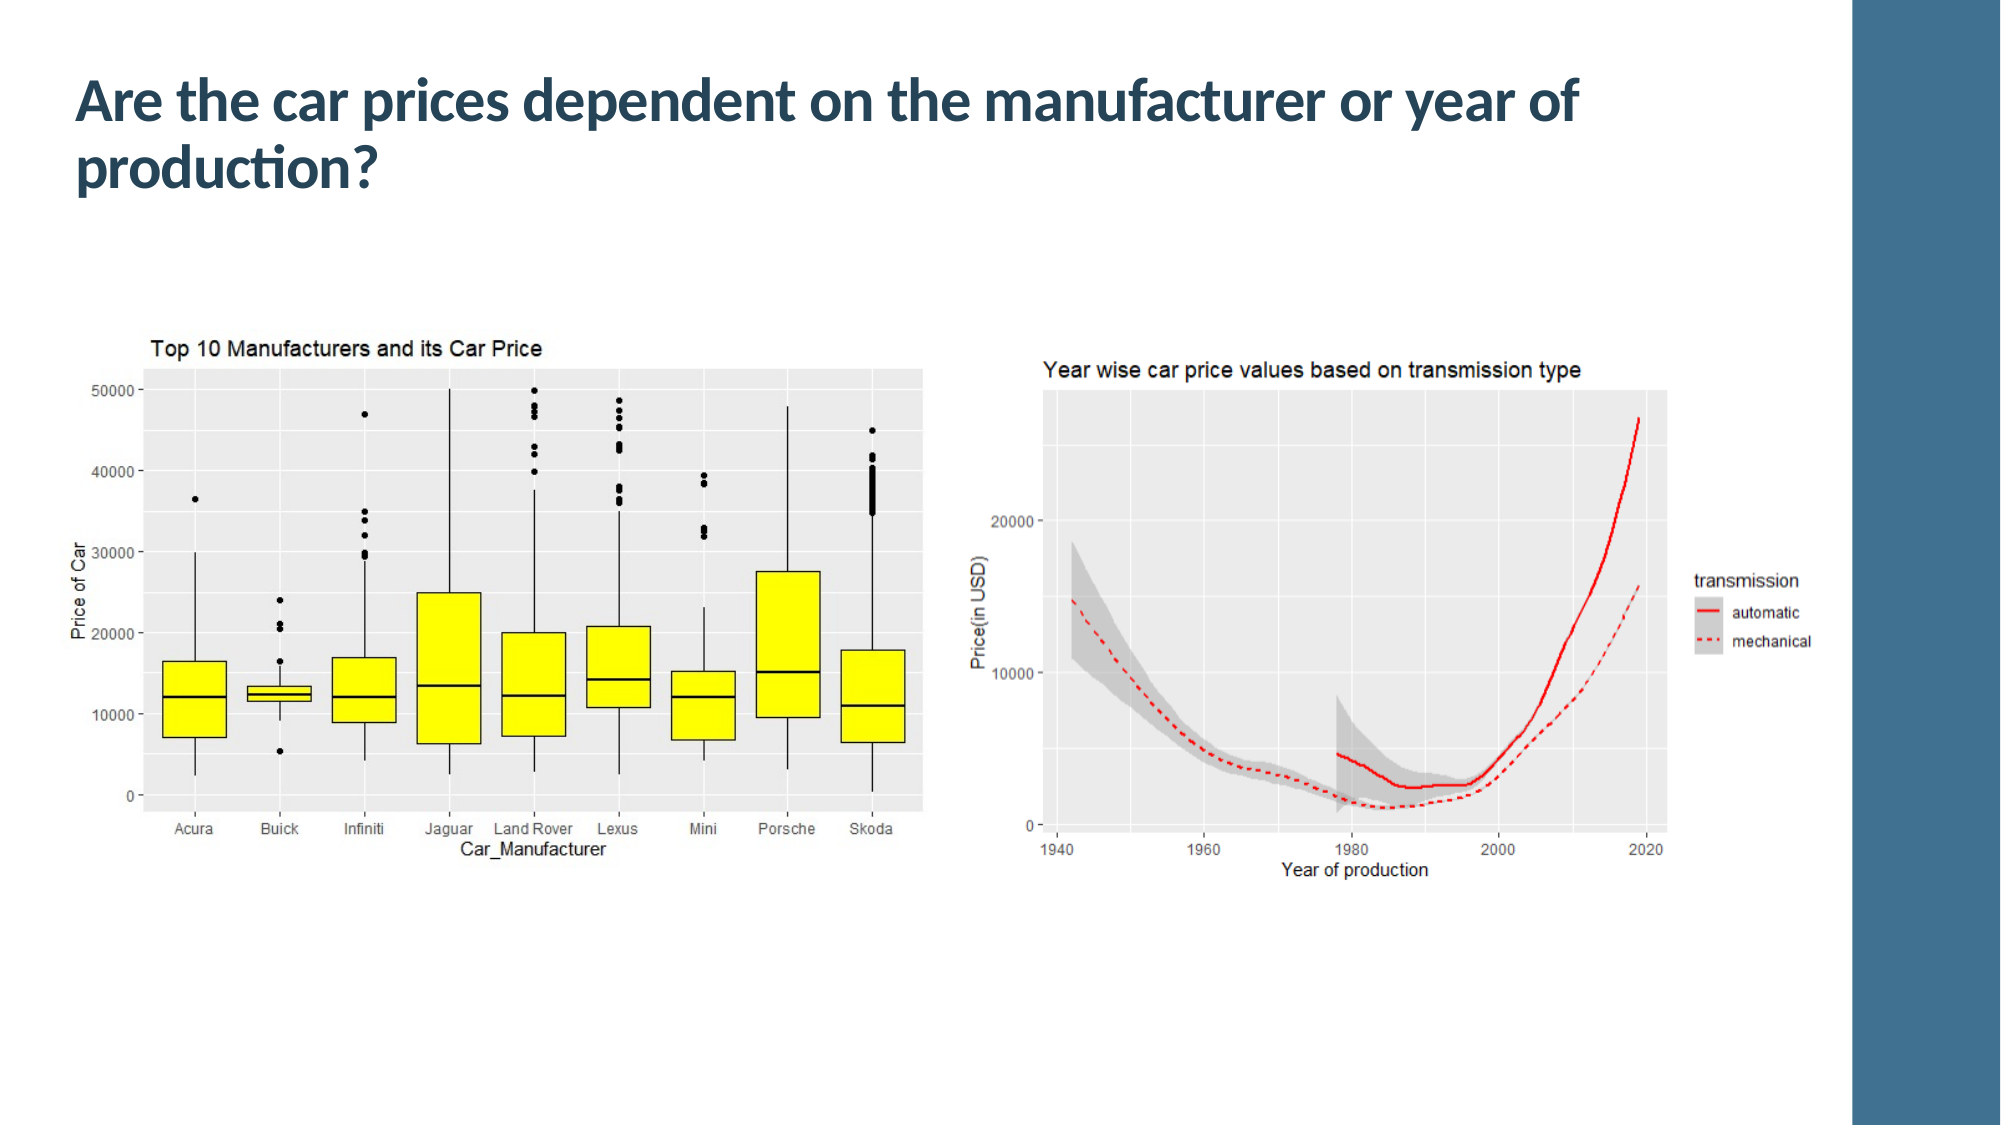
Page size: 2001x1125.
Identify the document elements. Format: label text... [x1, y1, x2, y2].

picture [60, 329, 933, 868]
picture [961, 354, 1834, 885]
text_box Are the car prices dependent on the manufacturer or year of production? [60, 59, 1797, 278]
